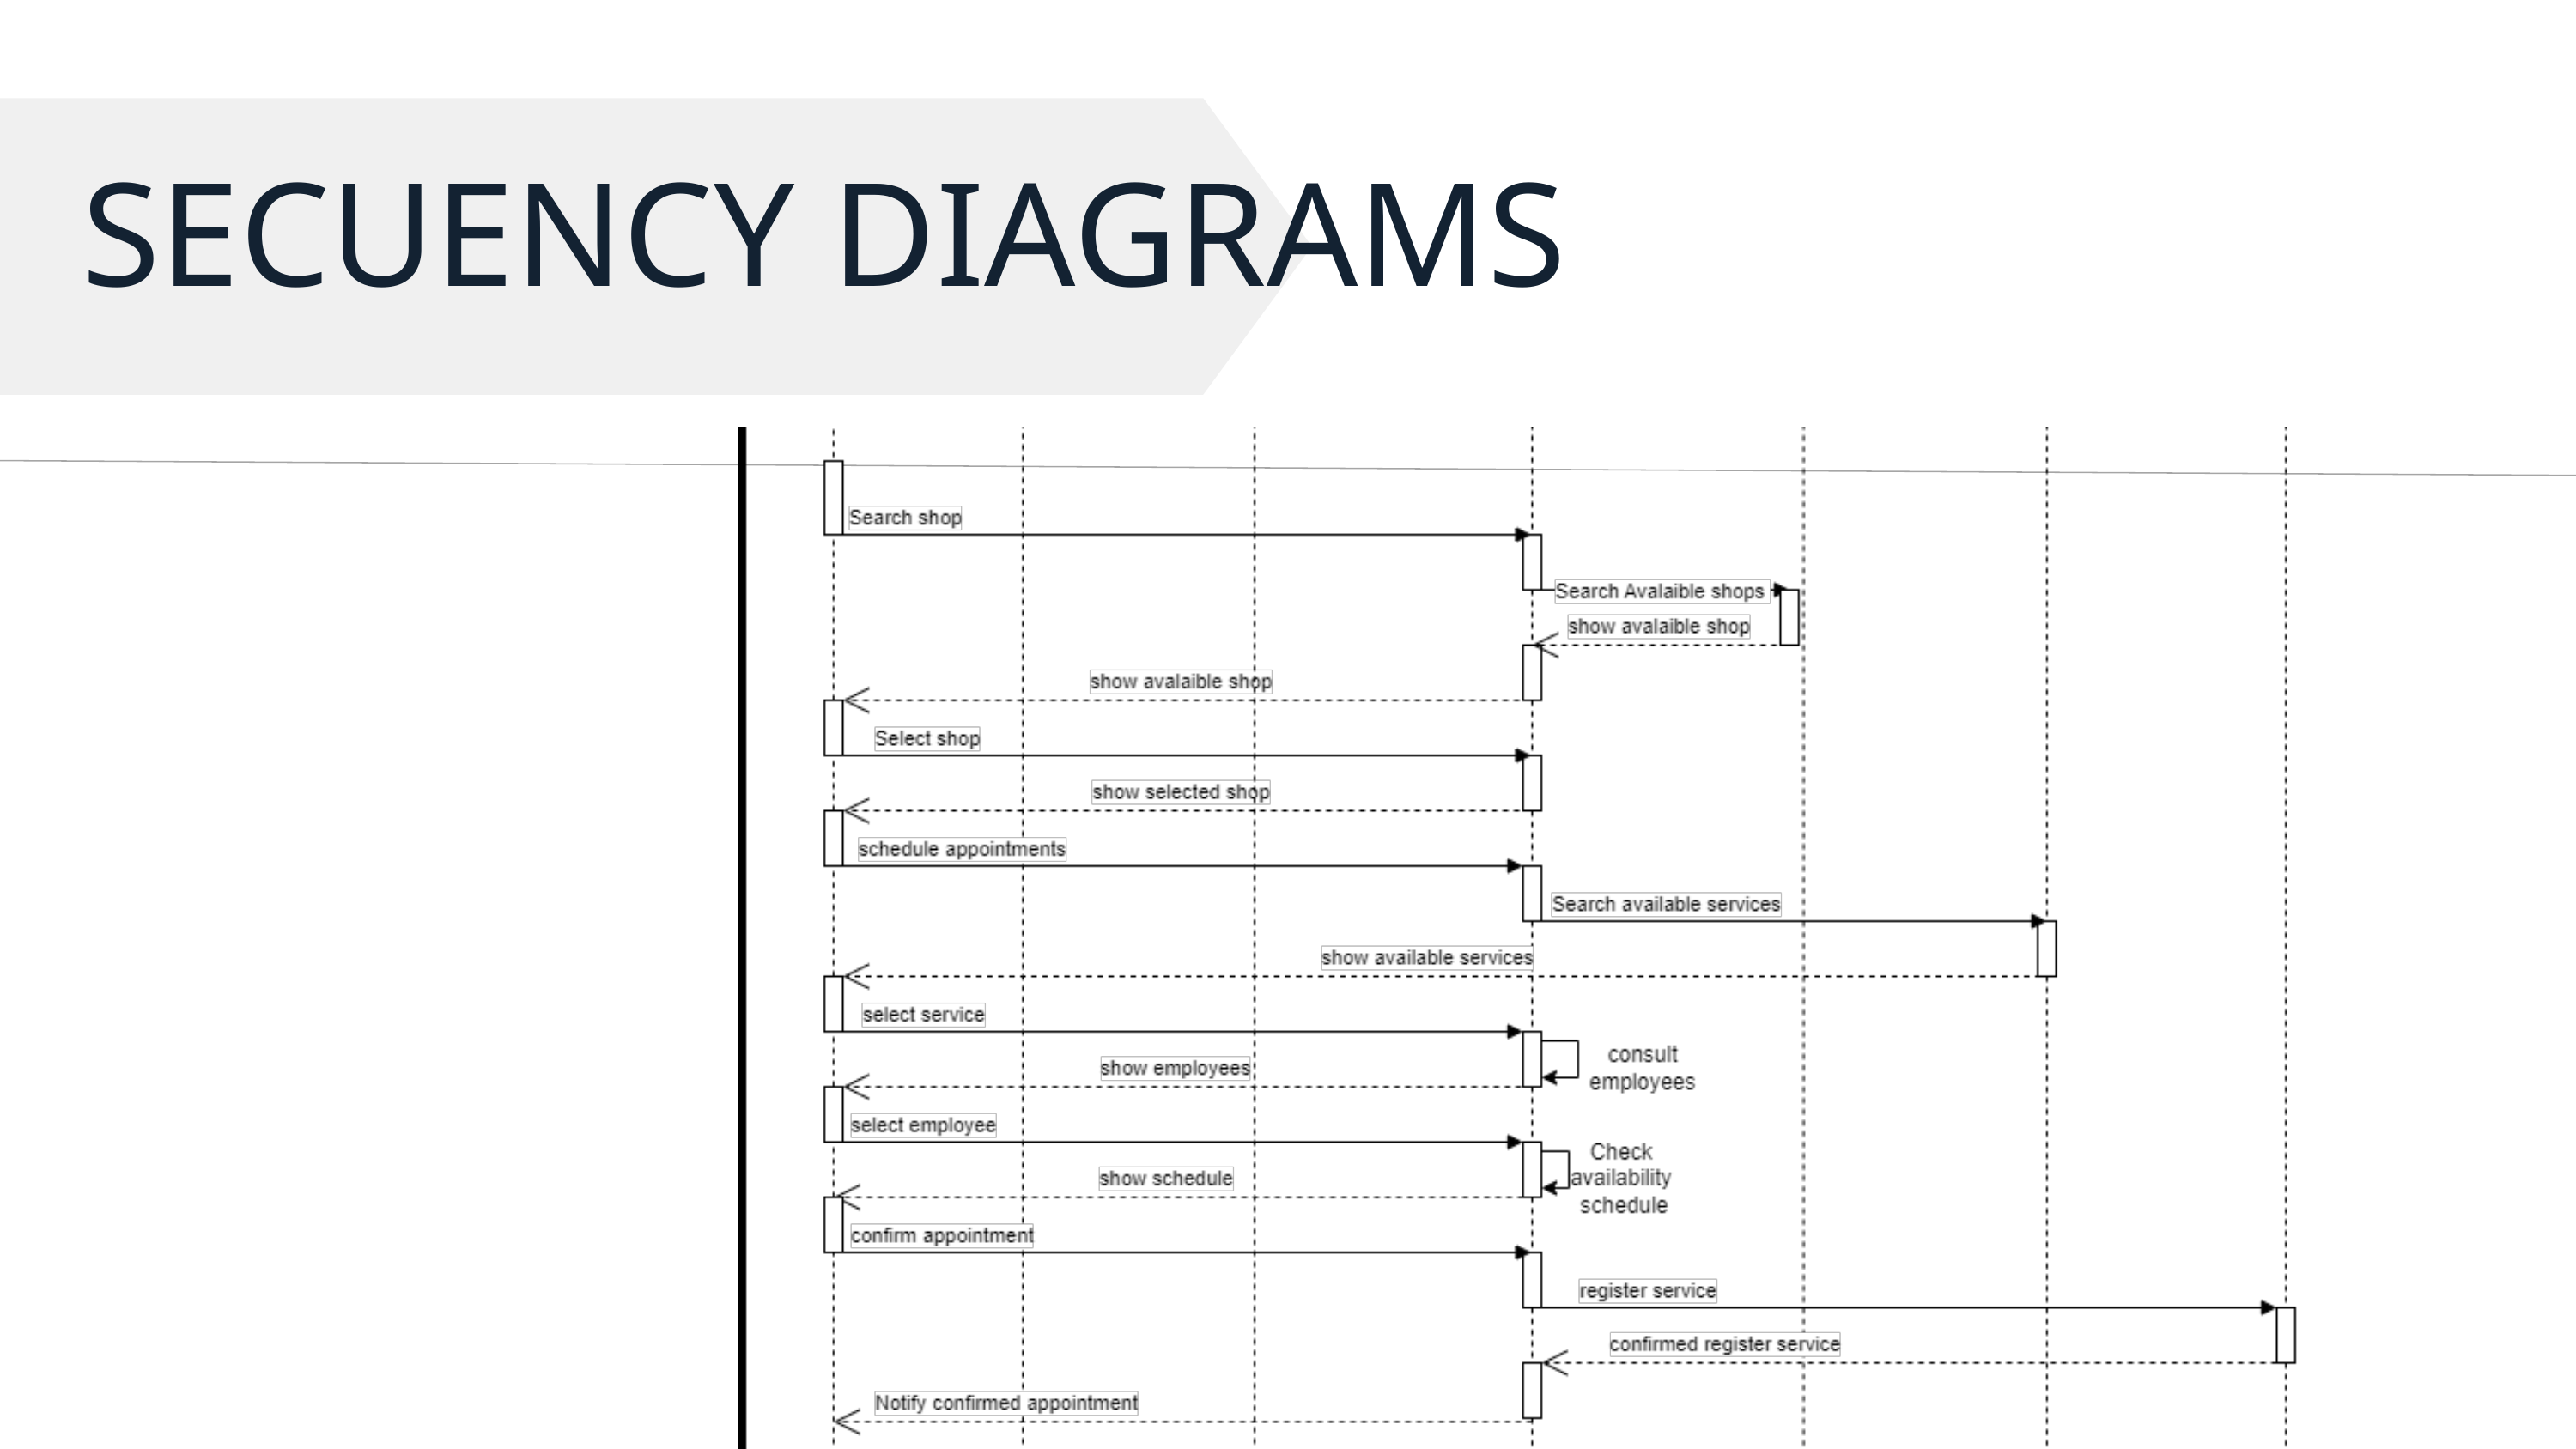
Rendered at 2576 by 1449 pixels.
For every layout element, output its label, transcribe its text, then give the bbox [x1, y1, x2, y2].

text_box [738, 427, 2576, 1449]
text_box SECUENCY DIAGRAMS [1316, 149, 1928, 315]
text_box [0, 98, 1313, 396]
